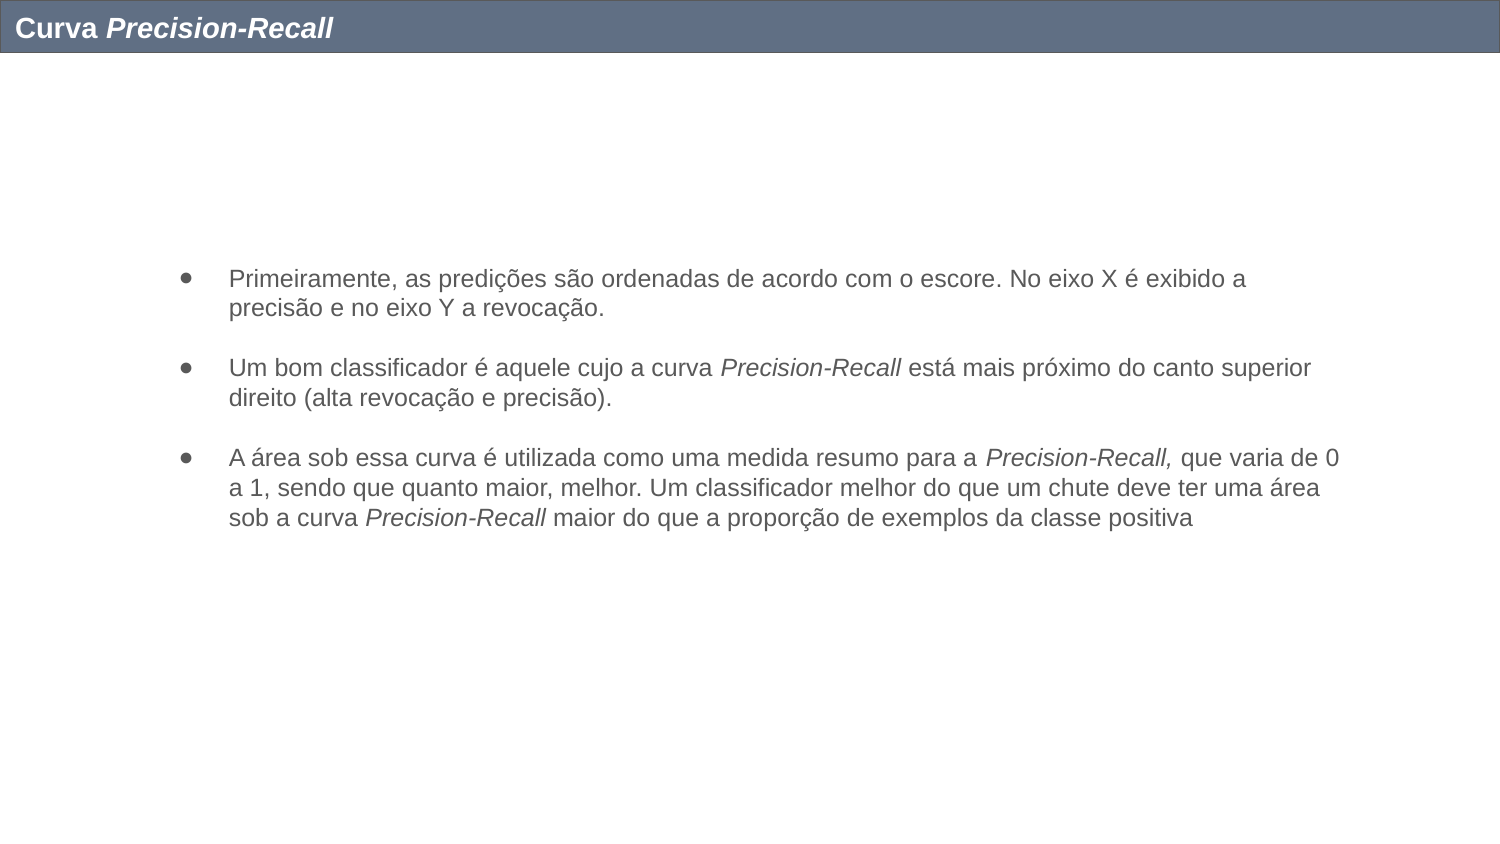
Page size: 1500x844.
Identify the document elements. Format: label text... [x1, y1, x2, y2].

text_box Primeiramente, as predições são ordenadas de acordo com o escore. No eixo X é exibido a precisão e no eixo Y a revocação. Um bom classificador é aquele cujo a curva Precision-Recall está mais próximo do canto superior direito (alta revocação e precisão). A área sob essa curva é utilizada como uma medida resumo para a Precision-Recall, que varia de 0 a 1, sendo que quanto maior, melhor. Um classificador melhor do que um chute deve ter uma área sob a curva Precision-Recall maior do que a proporção de exemplos da classe positiva [138, 247, 1362, 569]
text_box Curva Precision-Recall [0, 0, 1500, 53]
